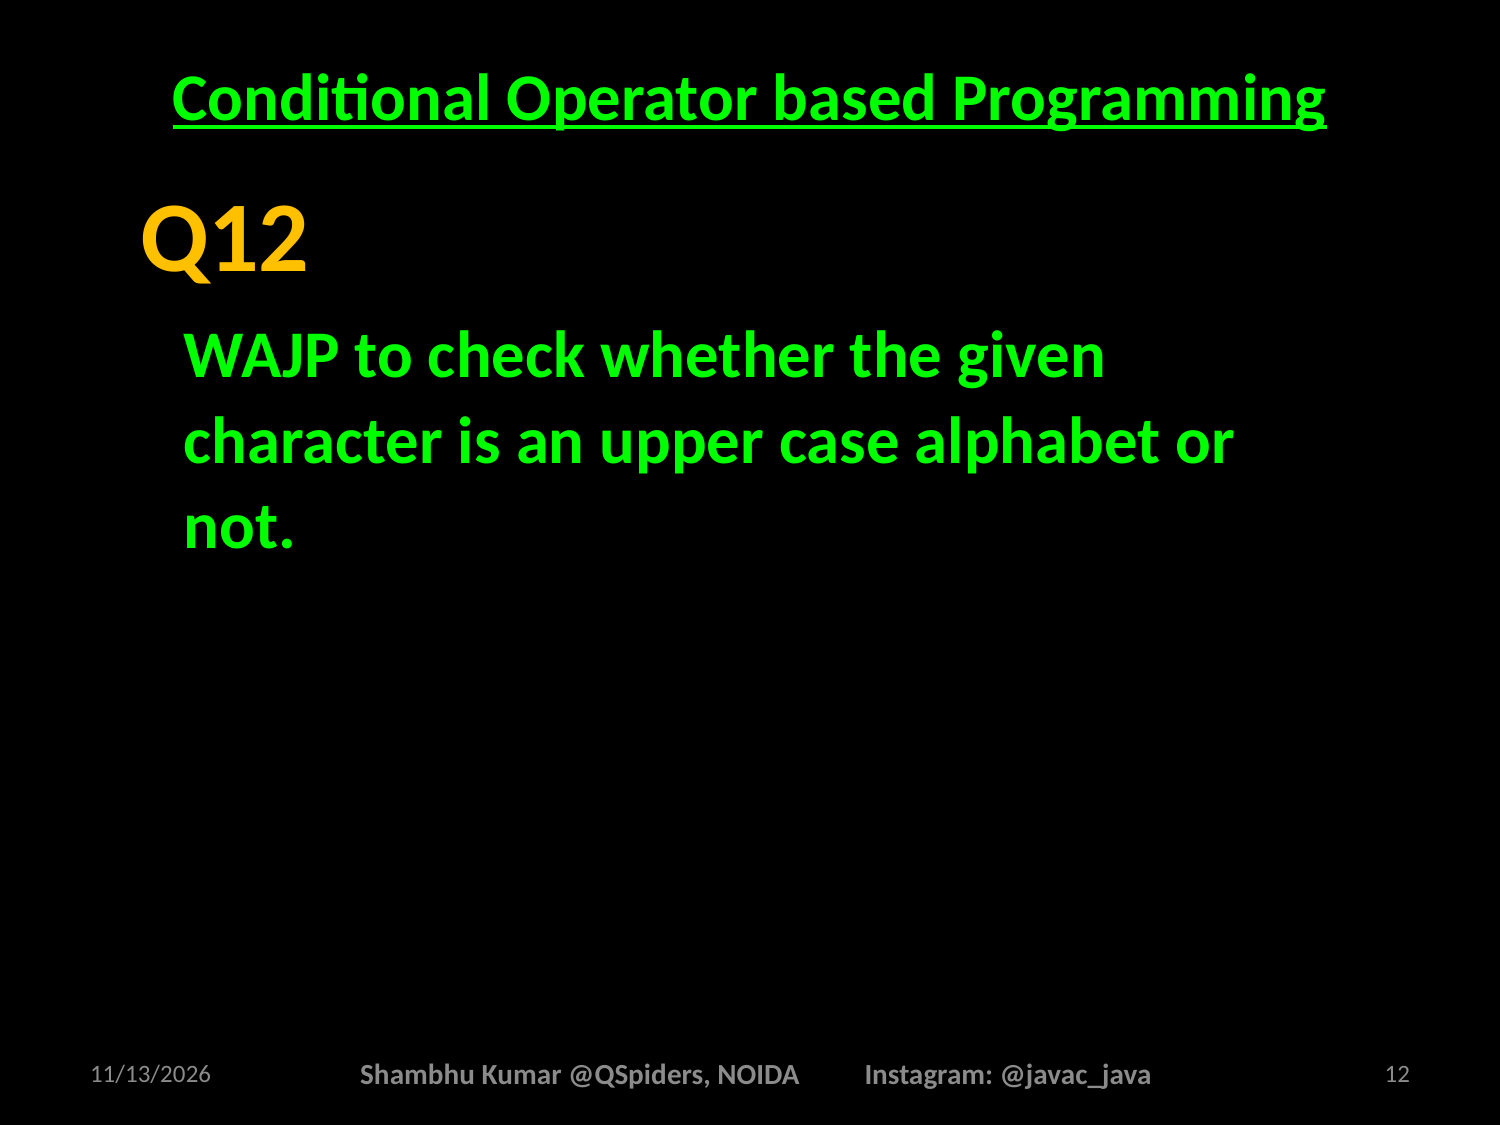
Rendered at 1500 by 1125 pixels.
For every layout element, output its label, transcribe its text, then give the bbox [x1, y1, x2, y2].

list WAJP to check whether the given character is an upper case alphabet or not. [37, 88, 1363, 1125]
footer Shambhu Kumar @QSpiders, NOIDA Instagram: @javac_java [275, 1042, 1074, 1103]
text_box Q12 [112, 162, 325, 300]
title Conditional Operator based Programming [75, 0, 1425, 188]
slide_number 12 [1074, 1042, 1425, 1103]
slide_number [75, 1042, 275, 1103]
